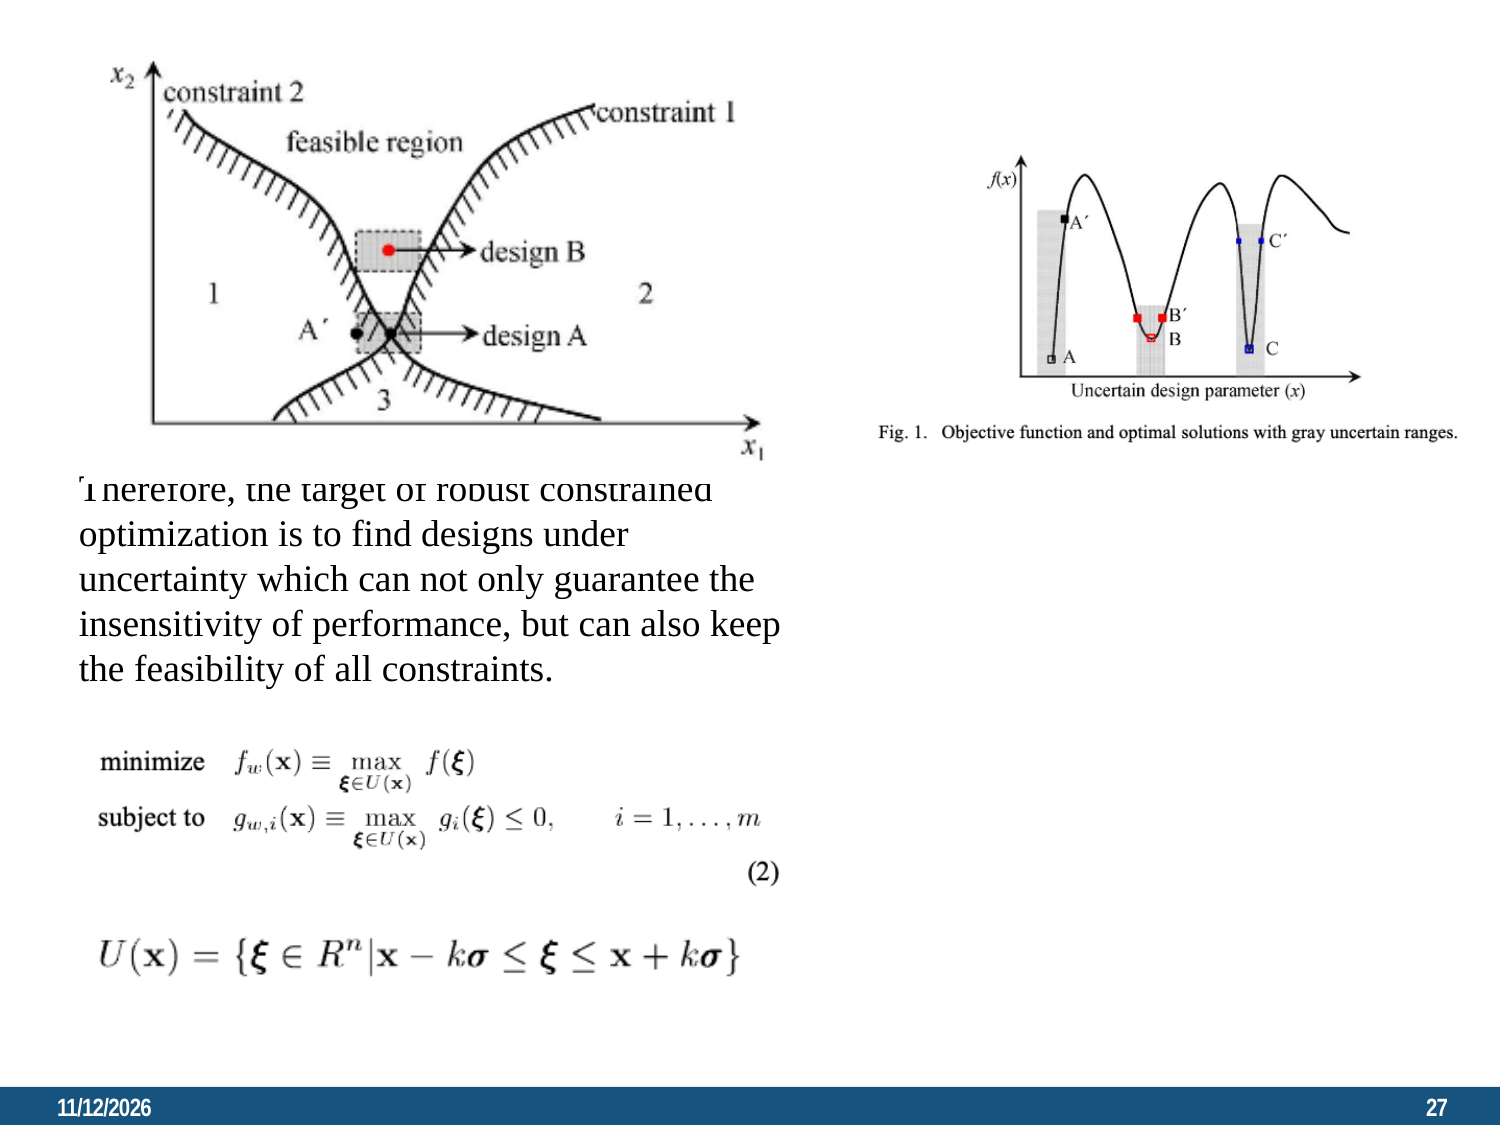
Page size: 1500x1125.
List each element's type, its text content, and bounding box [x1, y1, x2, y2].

picture [863, 134, 1478, 457]
text_box Therefore, the target of robust constrained optimization is to find designs under uncertainty which can not only guarantee the insensitivity of performance, but can also keep the feasibility of all constraints. [63, 456, 814, 697]
slide_number 27 [1125, 1086, 1464, 1125]
picture [84, 41, 794, 484]
slide_number 2023. 3. 17. [42, 1086, 380, 1125]
picture [89, 915, 756, 997]
picture [89, 727, 784, 899]
